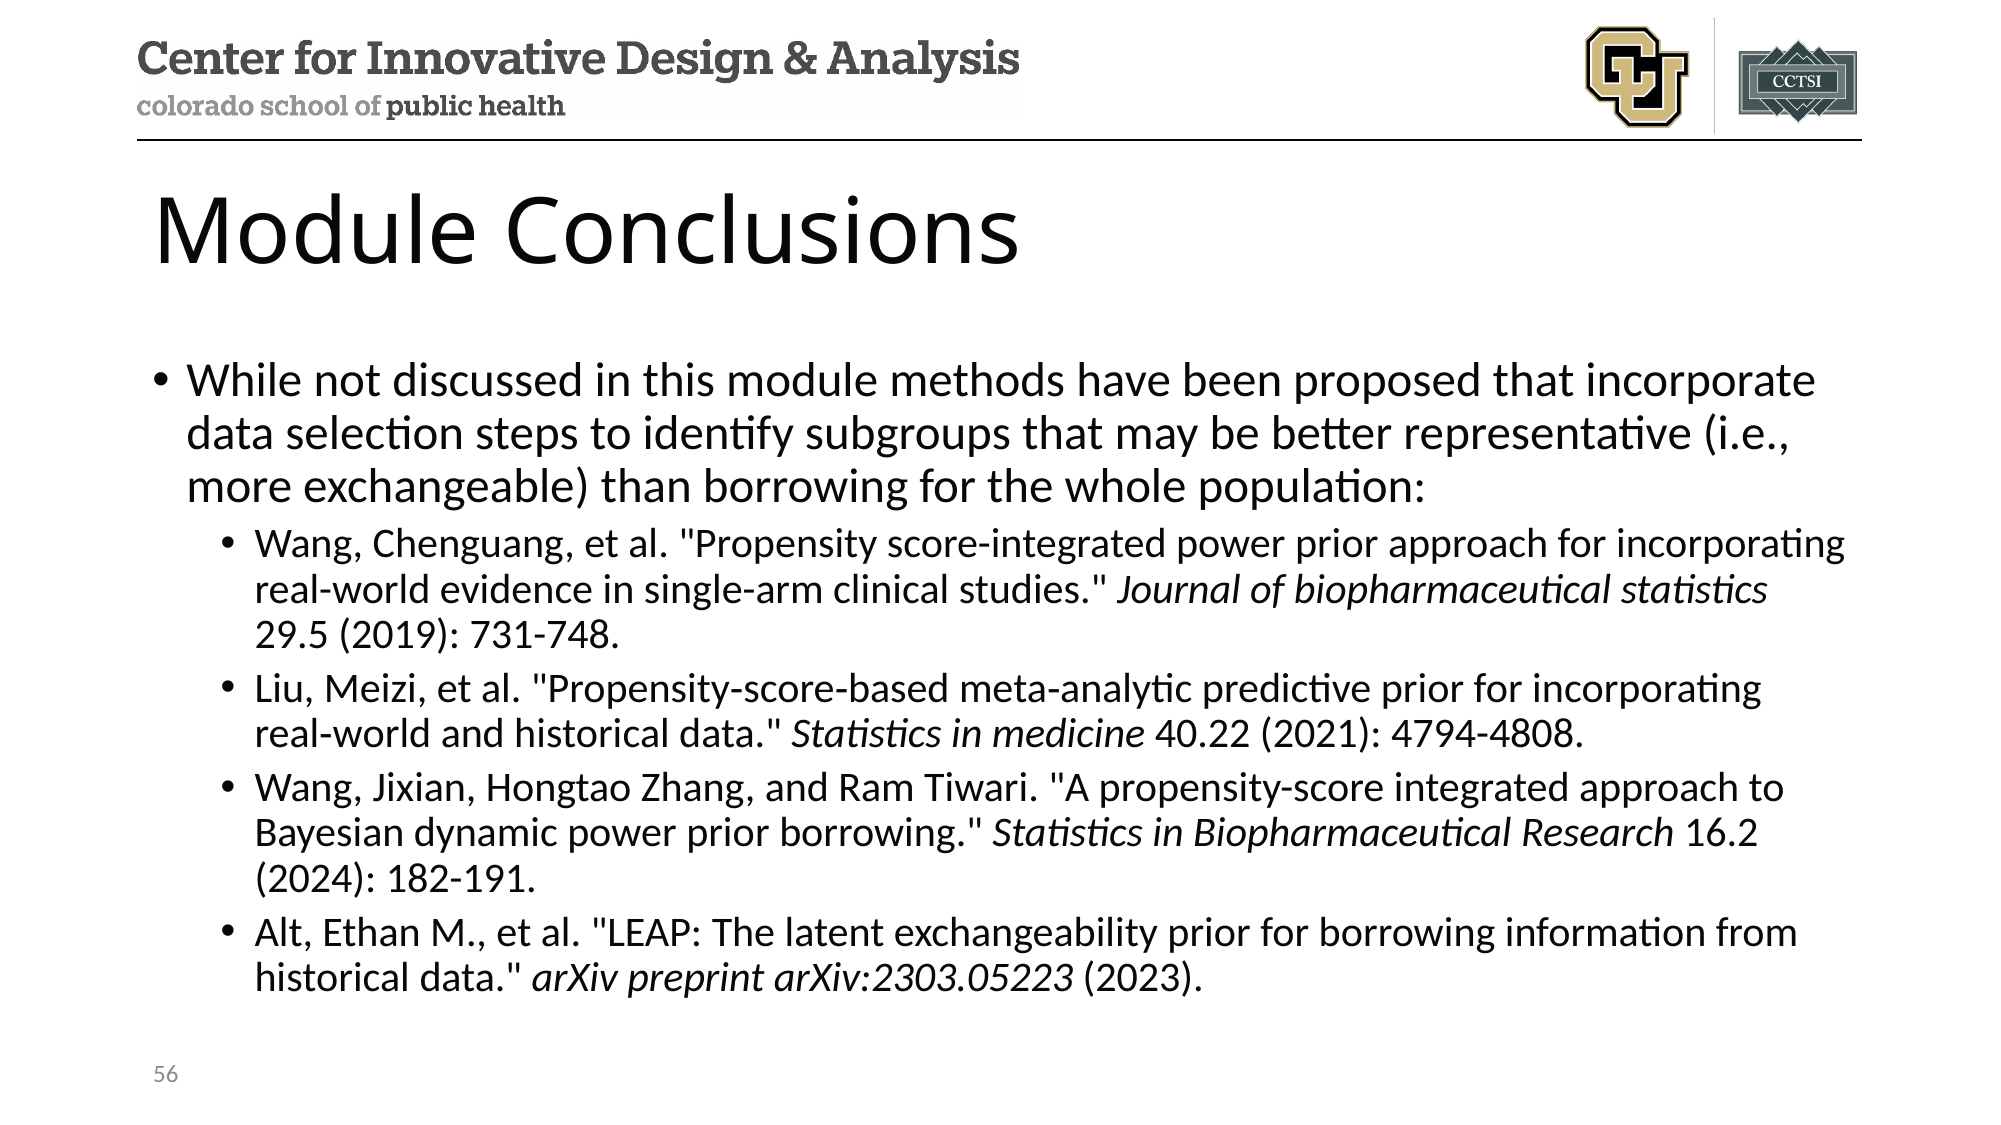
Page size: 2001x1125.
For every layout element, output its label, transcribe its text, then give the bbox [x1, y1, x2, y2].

title Module Conclusions [137, 150, 1863, 318]
picture [1584, 17, 1857, 134]
slide_number 56 [138, 1042, 589, 1103]
picture [137, 39, 1019, 120]
list While not discussed in this module methods have been proposed that incorporate data selection steps to identify subgroups that may be better representative (i.e., more exchangeable) than borrowing for the whole population: Wang, Chenguang, et al. "Propensity score-integrated power prior approach for incorporating real-world evidence in single-arm clinical studies." Journal of biopharmaceutical statistics 29.5 (2019): 731-748. Liu, Meizi, et al. "Propensity‐score‐based meta‐analytic predictive prior for incorporating real‐world and historical data." Statistics in medicine 40.22 (2021): 4794-4808. Wang, Jixian, Hongtao Zhang, and Ram Tiwari. "A propensity-score integrated approach to Bayesian dynamic power prior borrowing." Statistics in Biopharmaceutical Research 16.2 (2024): 182-191. Alt, Ethan M., et al. "LEAP: The latent exchangeability prior for borrowing information from historical data." arXiv preprint arXiv:2303.05223 (2023). [137, 347, 1863, 1014]
